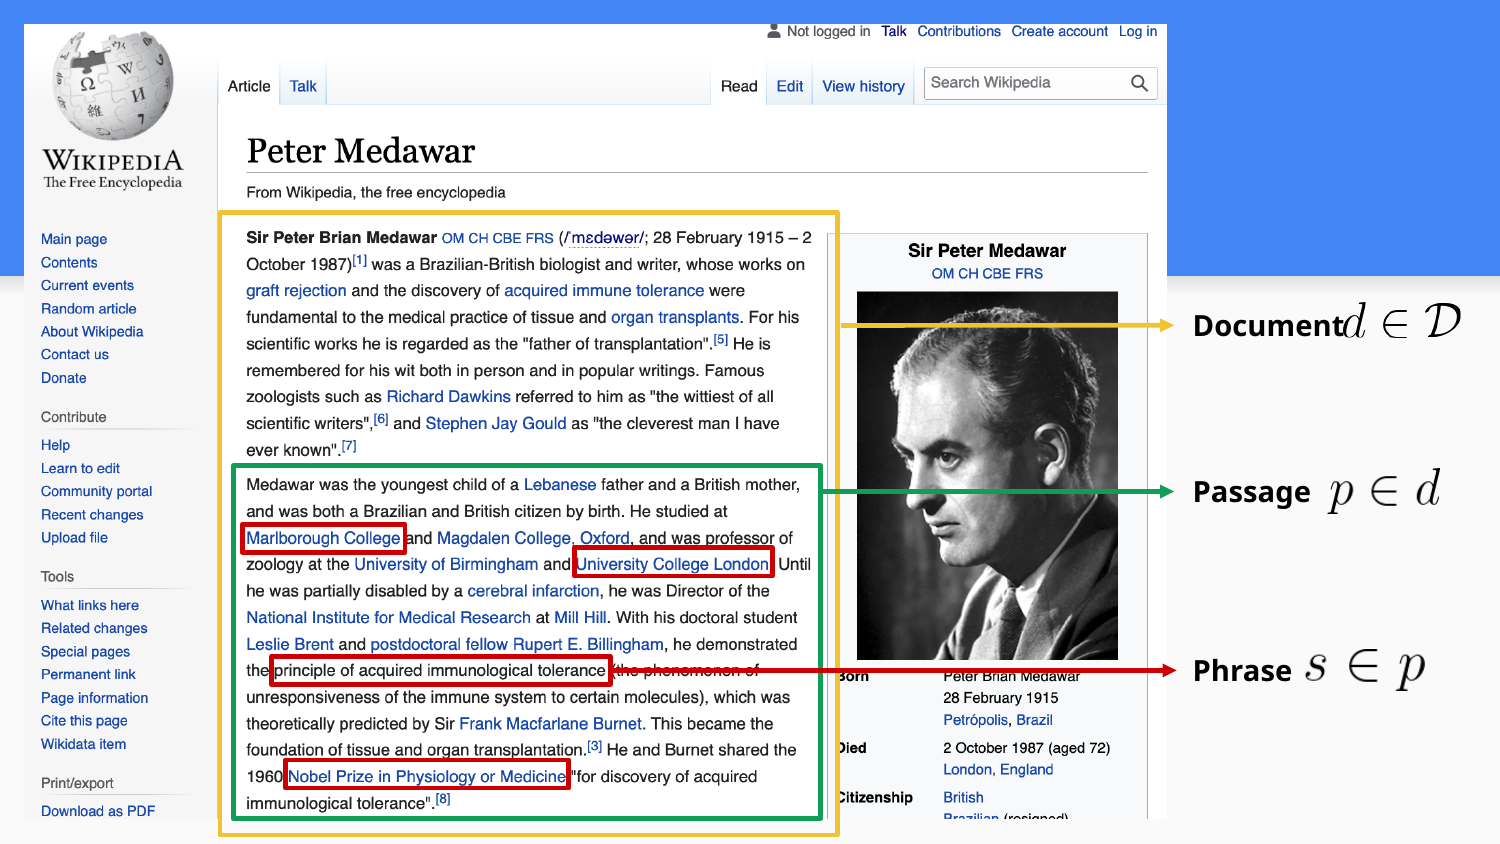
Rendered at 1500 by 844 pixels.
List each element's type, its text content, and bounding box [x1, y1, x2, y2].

picture [1341, 302, 1461, 339]
picture [24, 24, 1167, 819]
text_box Document [1177, 292, 1478, 358]
picture [1305, 649, 1425, 692]
picture [1327, 468, 1441, 515]
text_box [219, 828, 838, 836]
text_box Phrase [1177, 637, 1478, 703]
text_box Passage [1177, 458, 1478, 524]
